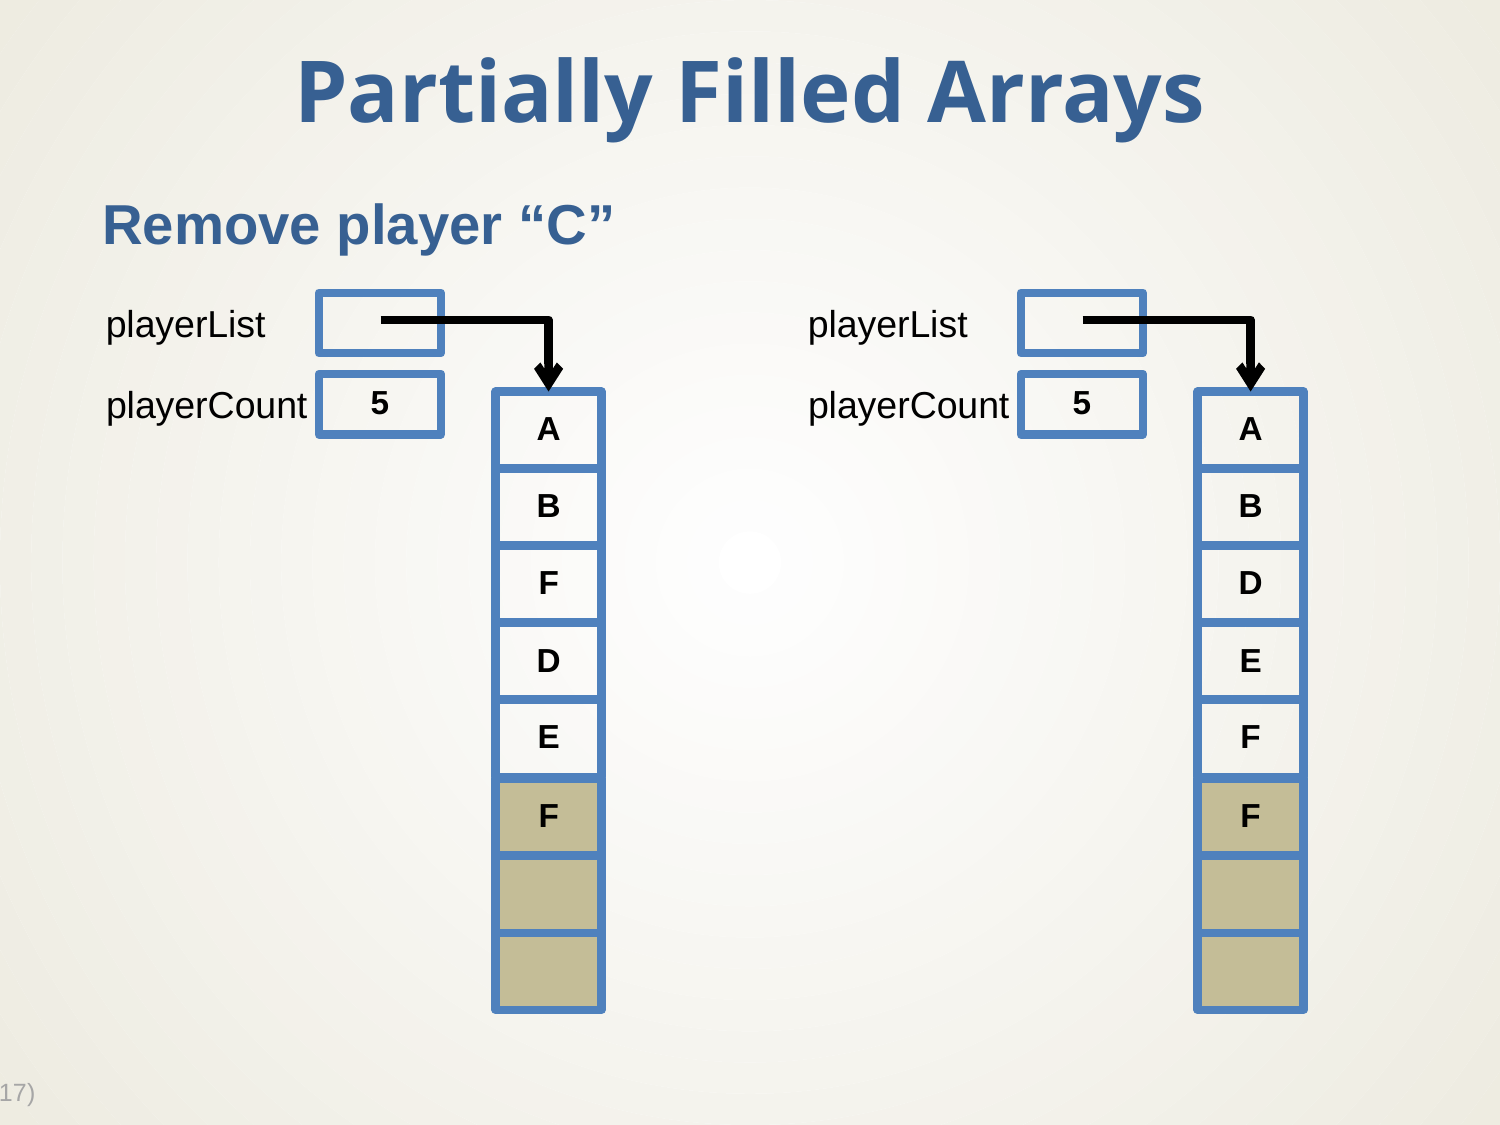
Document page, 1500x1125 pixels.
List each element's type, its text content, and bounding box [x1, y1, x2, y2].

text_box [495, 391, 602, 1011]
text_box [89, 292, 441, 435]
title Partially Filled Arrays [0, 24, 1500, 166]
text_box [1197, 391, 1304, 1011]
list Remove player “C” [56, 187, 1444, 1036]
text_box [380, 319, 549, 392]
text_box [1082, 319, 1251, 392]
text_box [791, 292, 1143, 435]
